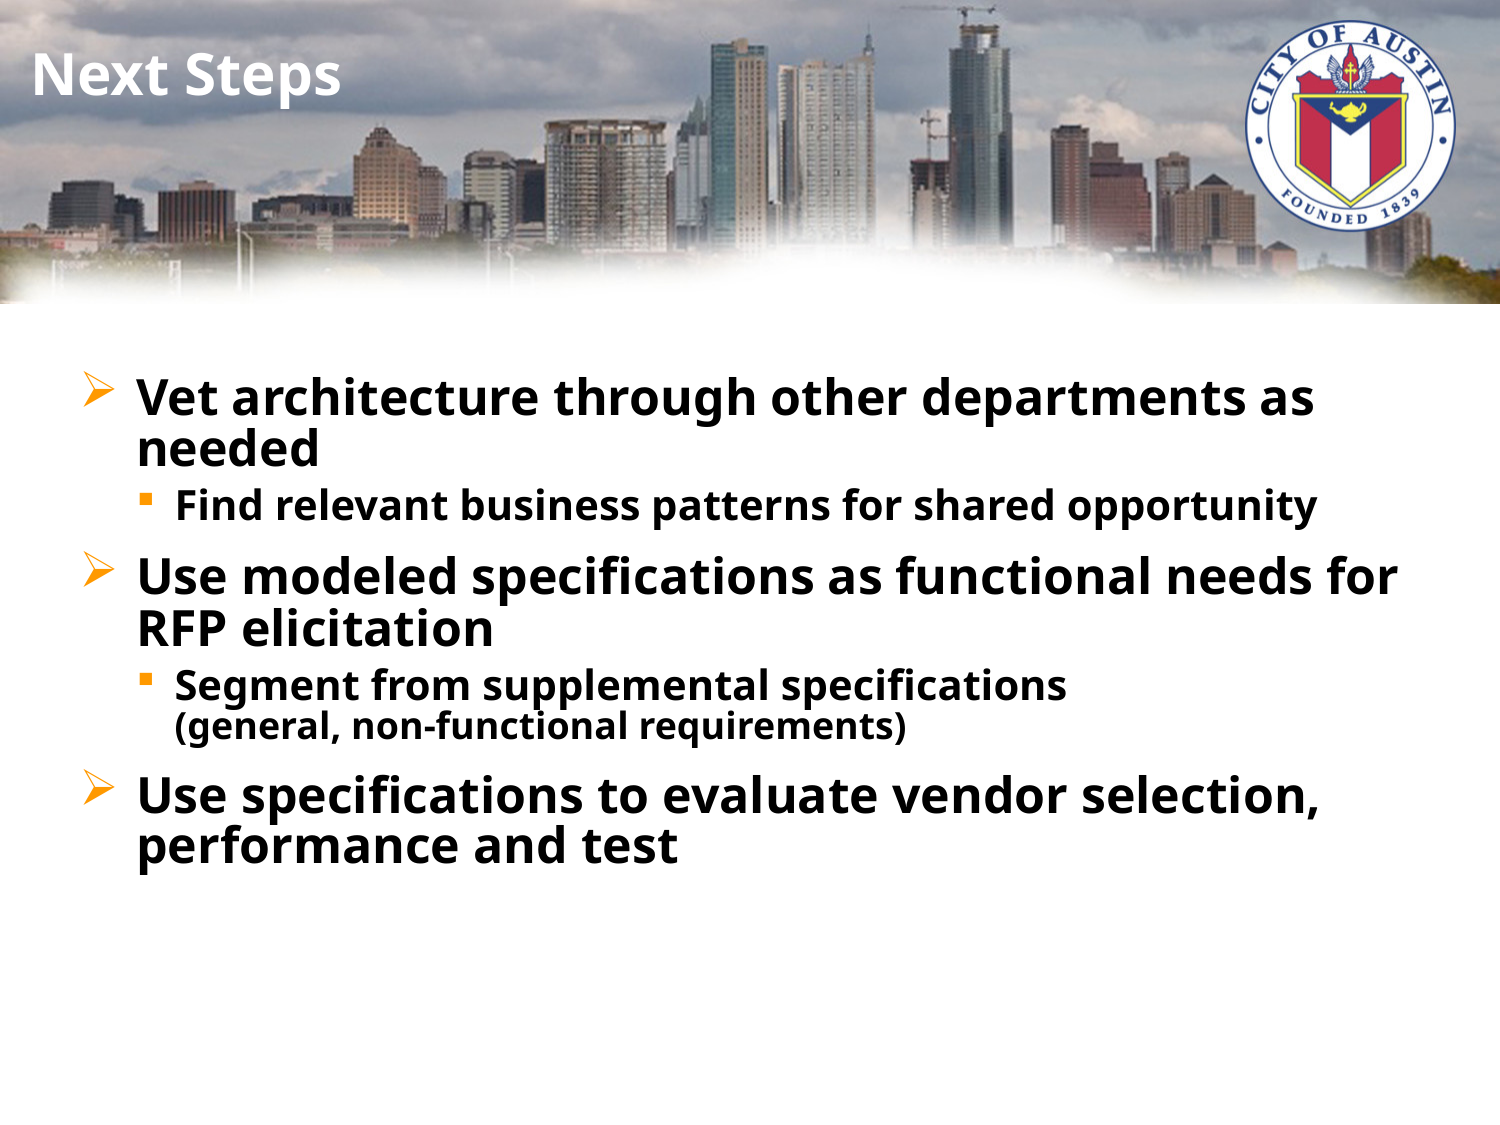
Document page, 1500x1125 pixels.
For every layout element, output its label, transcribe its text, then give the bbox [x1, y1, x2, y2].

list Vet architecture through other departments as needed Find relevant business patterns for shared opportunity Use modeled specifications as functional needs for RFP elicitation Segment from supplemental specifications (general, non-functional requirements) Use specifications to evaluate vendor selection, performance and test [79, 367, 1447, 945]
title Next Steps [29, 38, 1500, 117]
picture [0, 0, 1500, 304]
